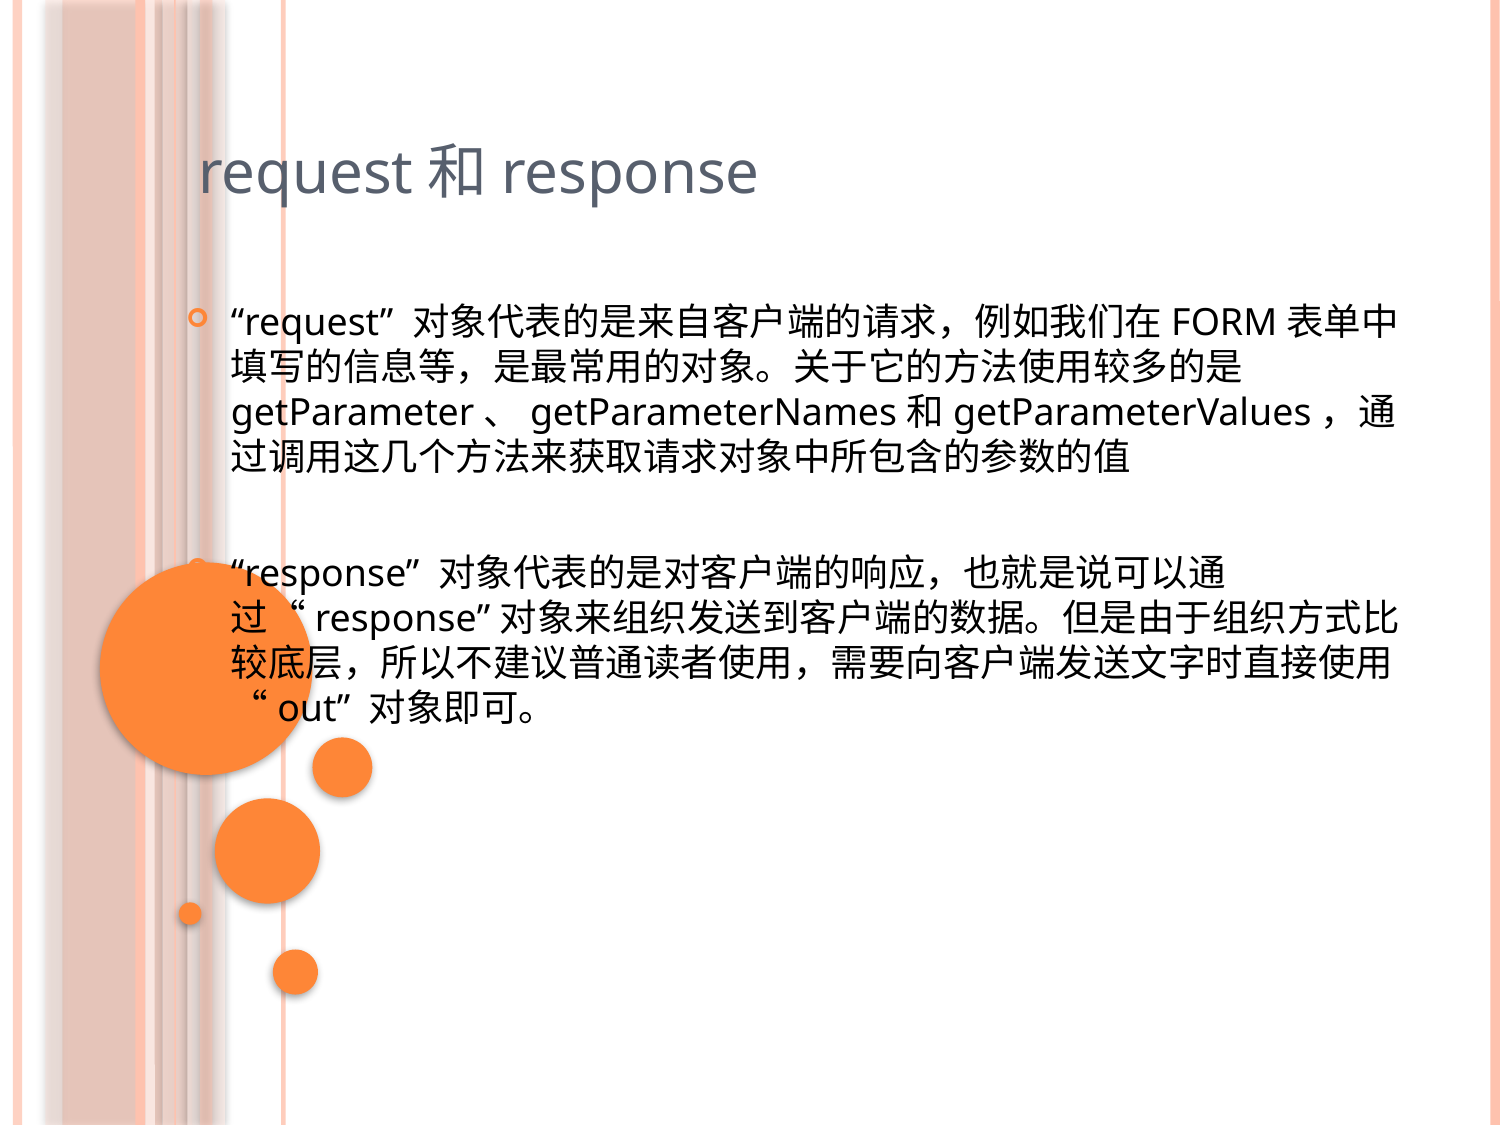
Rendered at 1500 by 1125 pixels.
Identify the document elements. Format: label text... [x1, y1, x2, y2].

list “request” 对象代表的是来自客户端的请求，例如我们在FORM表单中填写的信息等，是最常用的对象。关于它的方法使用较多的是getParameter、getParameterNames和getParameterValues，通过调用这几个方法来获取请求对象中所包含的参数的值 “response” 对象代表的是对客户端的响应，也就是说可以通过“response”对象来组织发送到客户端的数据。但是由于组织方式比较底层，所以不建议普通读者使用，需要向客户端发送文字时直接使用“out” 对象即可。 [170, 290, 1447, 1042]
title request和response [183, 125, 1462, 213]
